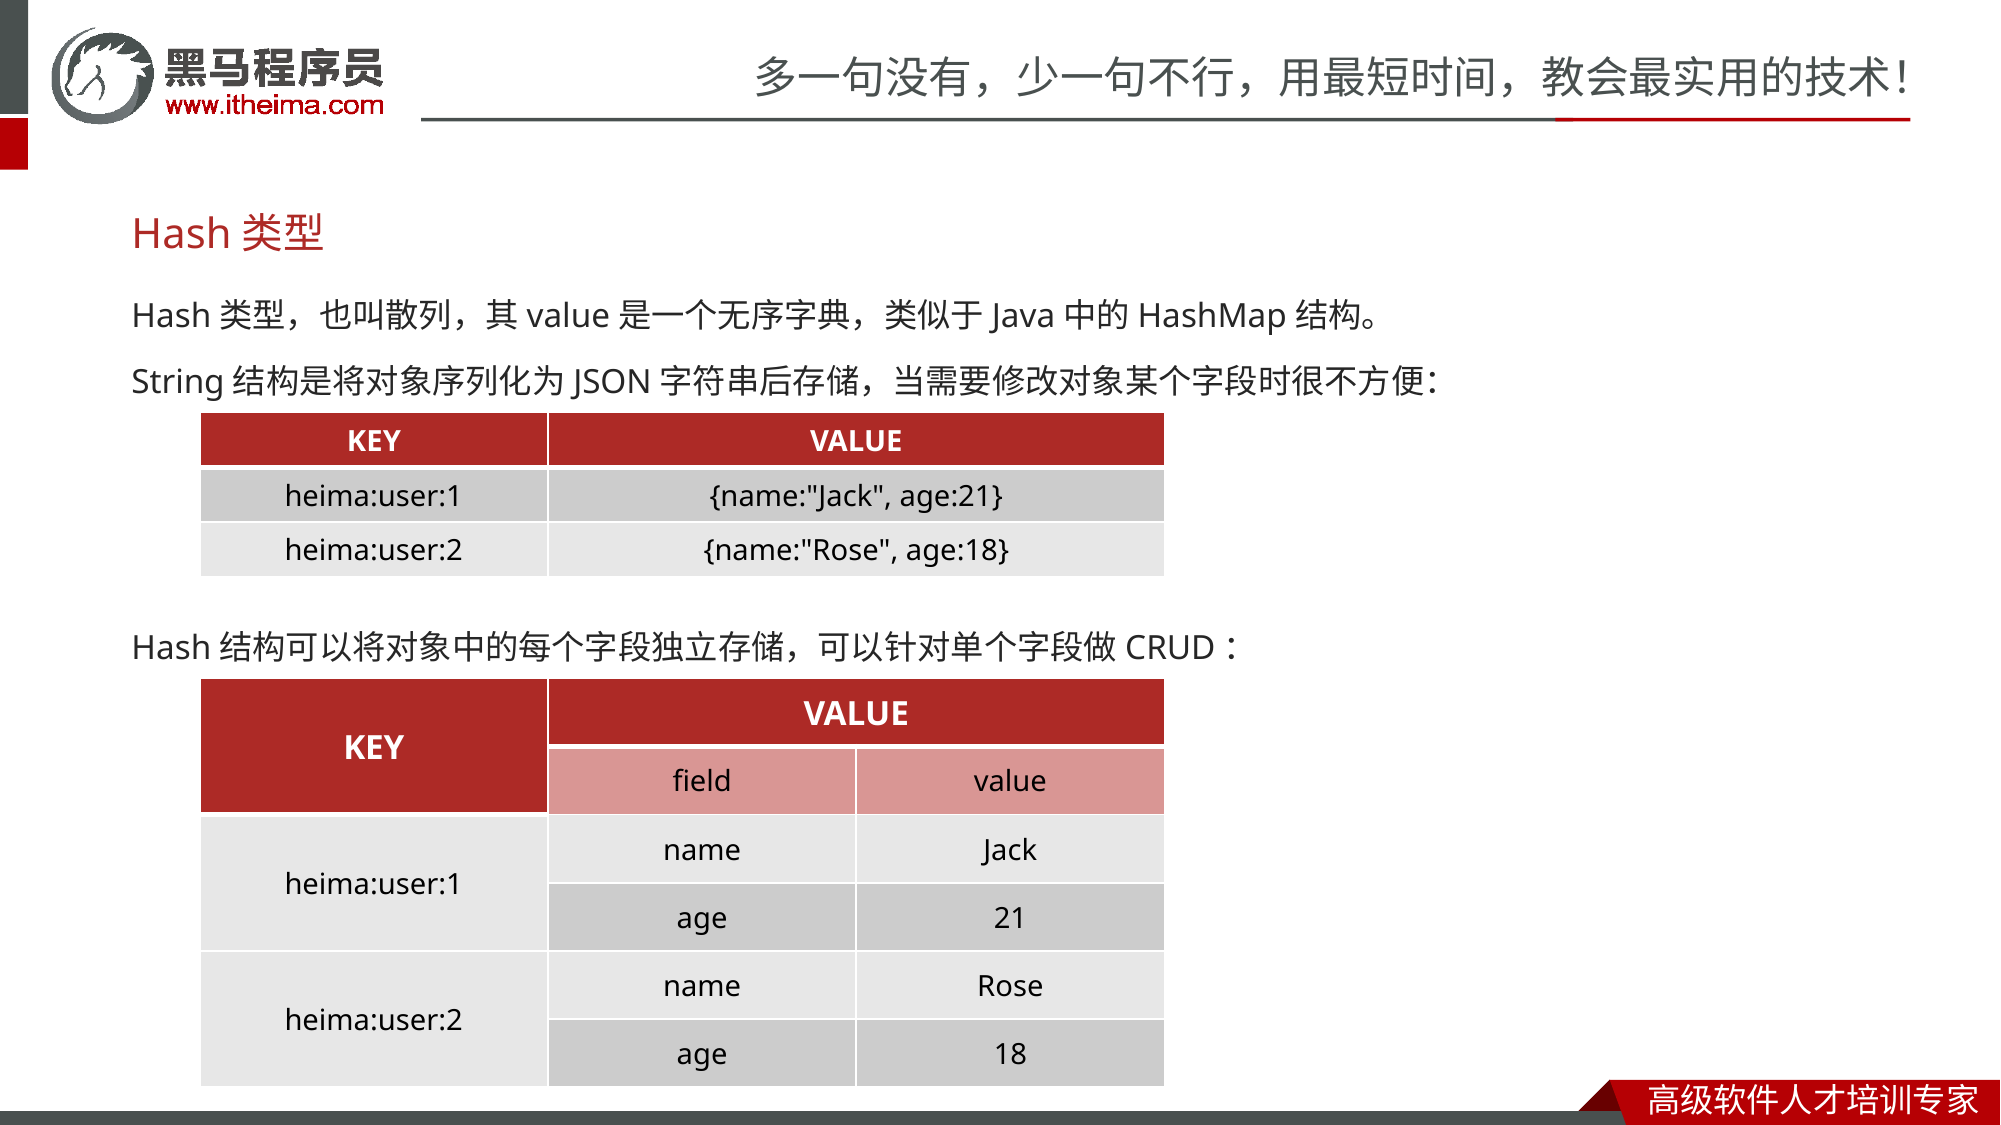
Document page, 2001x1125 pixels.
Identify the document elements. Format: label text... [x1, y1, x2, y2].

table_header VALUE [549, 679, 1164, 744]
table_cell heima:user:2 [201, 523, 547, 576]
table_cell Jack [857, 815, 1164, 882]
picture [50, 26, 384, 125]
table_cell {name:"Jack", age:21} [549, 470, 1164, 521]
table_cell heima:user:1 [201, 817, 547, 950]
list Hash类型，也叫散列，其value是一个无序字典，类似于Java中的HashMap结构。 String结构是将对象序列化为JSON字符串后存储，当需要修改对象某个字段时很不方便： Hash结构可以将对象中的每个字段独立存储，可以针对单个字段做CRUD： [116, 266, 1872, 900]
table_cell name [549, 815, 855, 882]
table_cell heima:user:2 [201, 952, 547, 1086]
title Hash类型 [116, 173, 1872, 240]
table_cell {name:"Rose", age:18} [549, 523, 1164, 576]
table_cell field [549, 749, 855, 814]
table_cell age [549, 1020, 855, 1086]
table_header KEY [201, 413, 547, 465]
table_cell 21 [857, 884, 1164, 950]
table_cell value [857, 749, 1164, 814]
table_cell 18 [857, 1020, 1164, 1086]
table_cell age [549, 884, 855, 950]
table_cell Rose [857, 952, 1164, 1018]
table_header VALUE [549, 413, 1164, 465]
table_cell name [549, 952, 855, 1018]
table_header KEY [201, 679, 547, 812]
table_cell heima:user:1 [201, 470, 547, 521]
